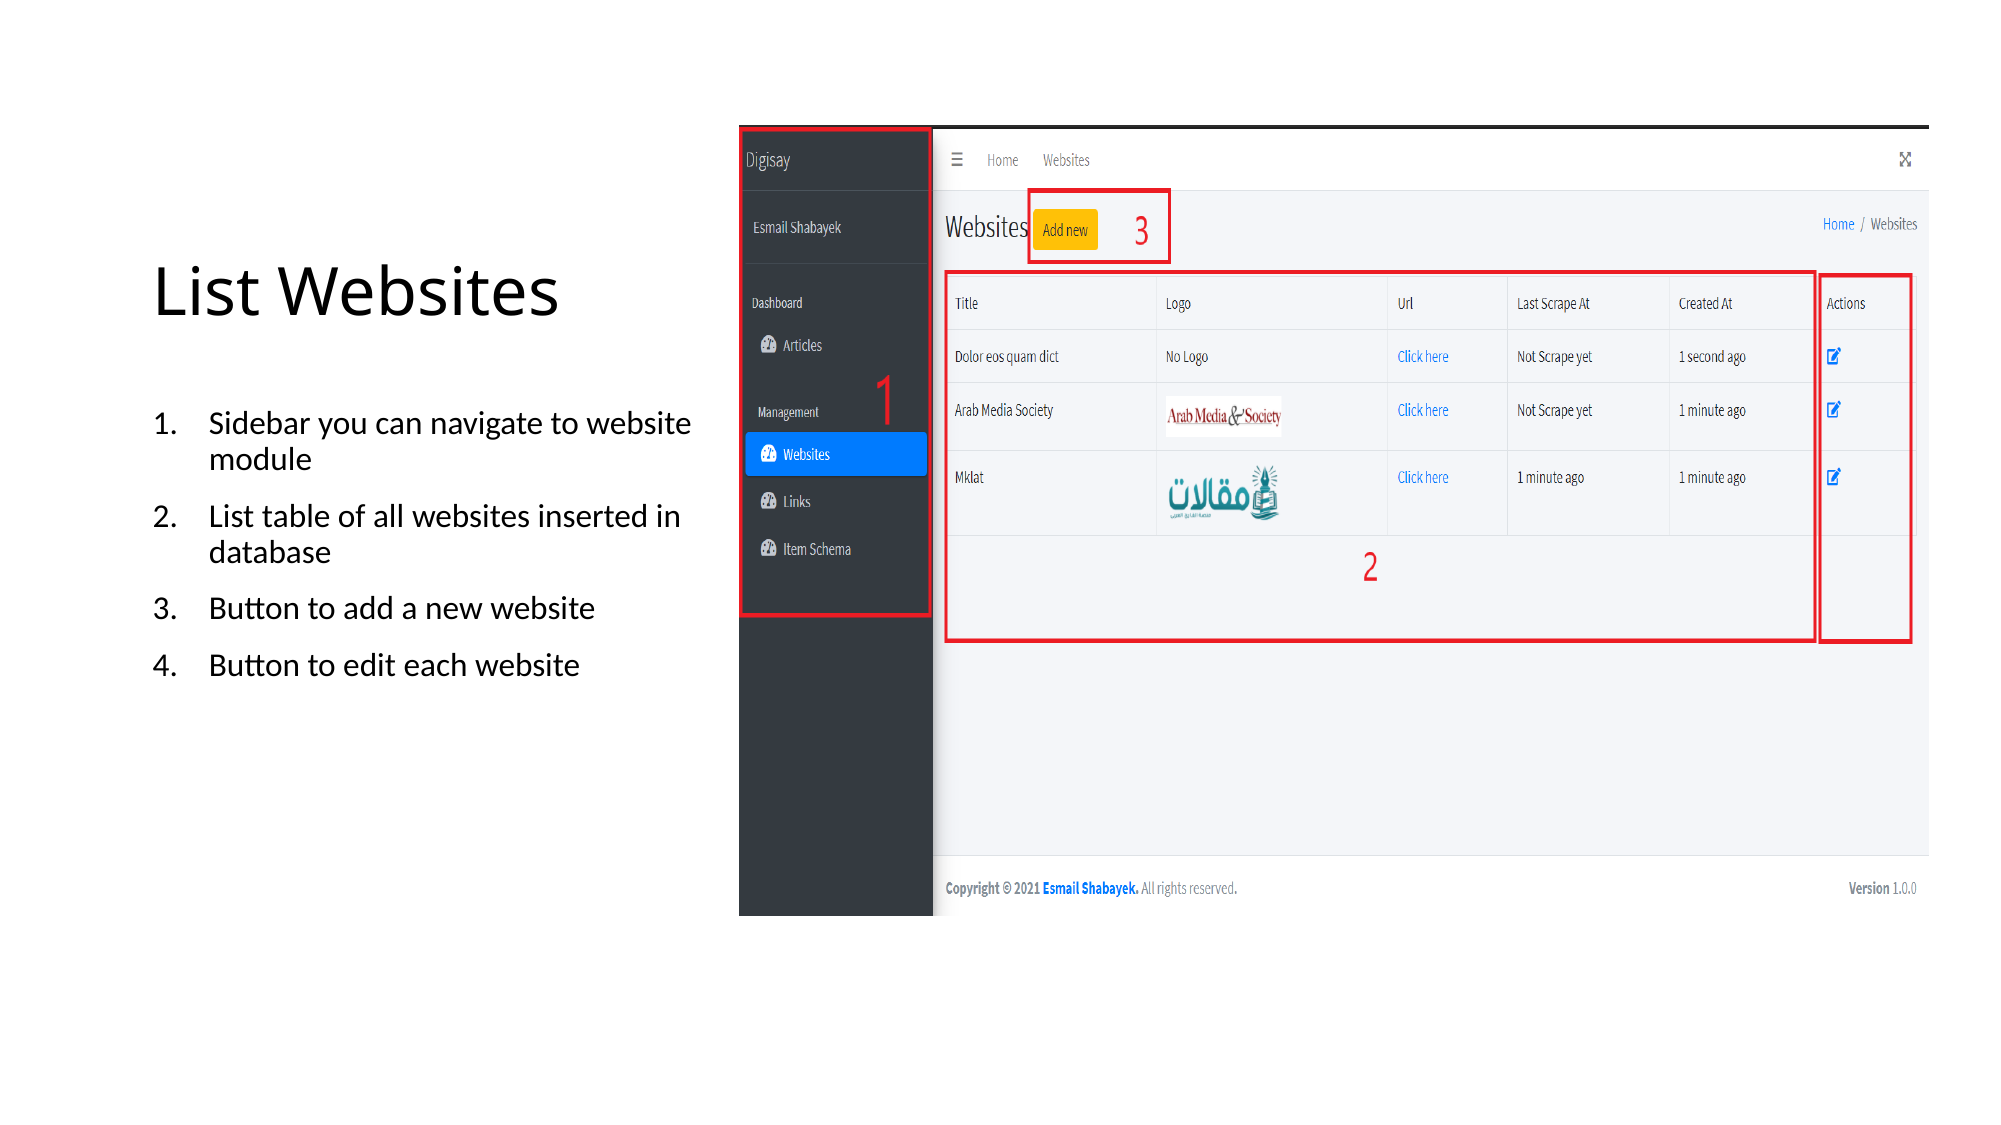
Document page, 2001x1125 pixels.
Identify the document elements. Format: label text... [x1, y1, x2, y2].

list Sidebar you can navigate to website module List table of all websites inserted in database Button to add a new website Button to edit each website [137, 337, 783, 963]
title List Websites [137, 75, 783, 337]
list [739, 125, 1929, 916]
